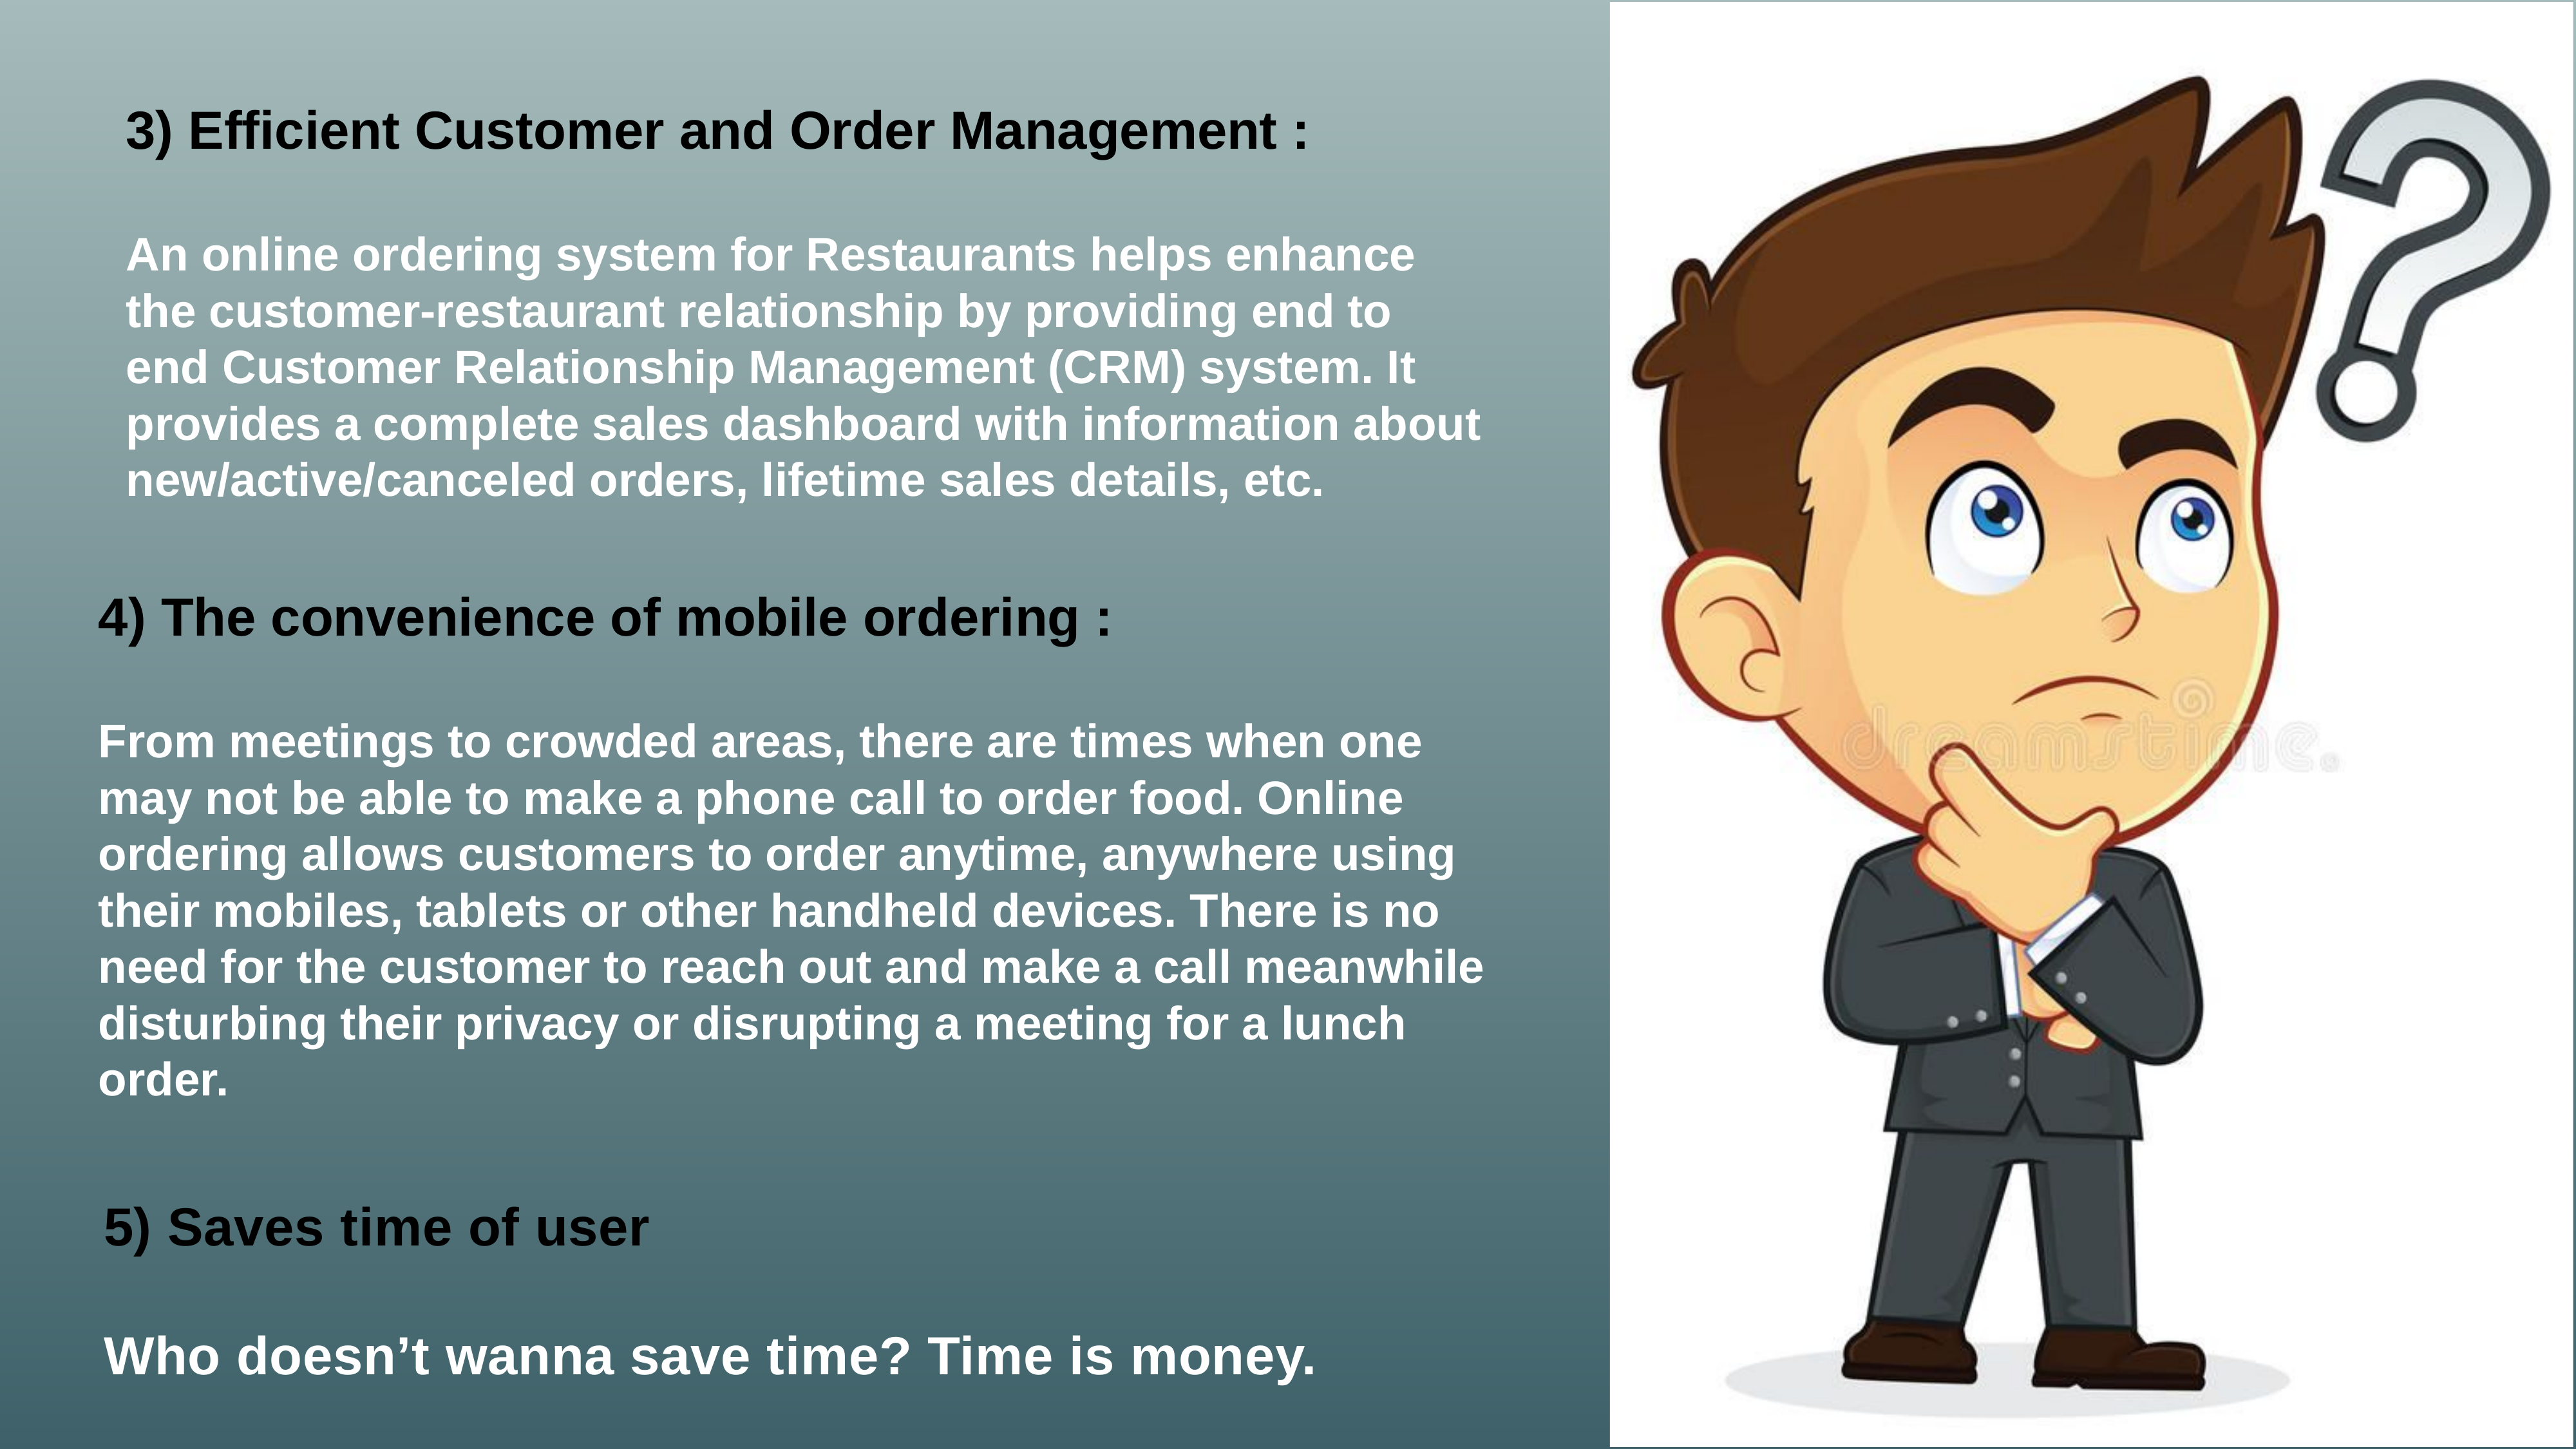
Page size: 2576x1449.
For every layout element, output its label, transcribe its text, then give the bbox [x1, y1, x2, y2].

text_box 4) The convenience of mobile ordering : From meetings to crowded areas, there are times when one may not be able to make a phone call to order food. Online ordering allows customers to order anytime, anywhere using their mobiles, tablets or other handheld devices. There is no need for the customer to reach out and make a call meanwhile disturbing their privacy or disrupting a meeting for a lunch order. [93, 576, 1519, 1168]
text_box 5) Saves time of user Who doesn’t wanna save time? Time is money. [98, 1186, 1324, 1391]
picture [1609, 2, 2573, 1447]
text_box 3) Efficient Customer and Order Management : An online ordering system for Restaurants helps enhance the customer-restaurant relationship by providing end to end Customer Relationship Management (CRM) system. It provides a complete sales dashboard with information about new/active/canceled orders, lifetime sales details, etc. [120, 90, 1492, 511]
